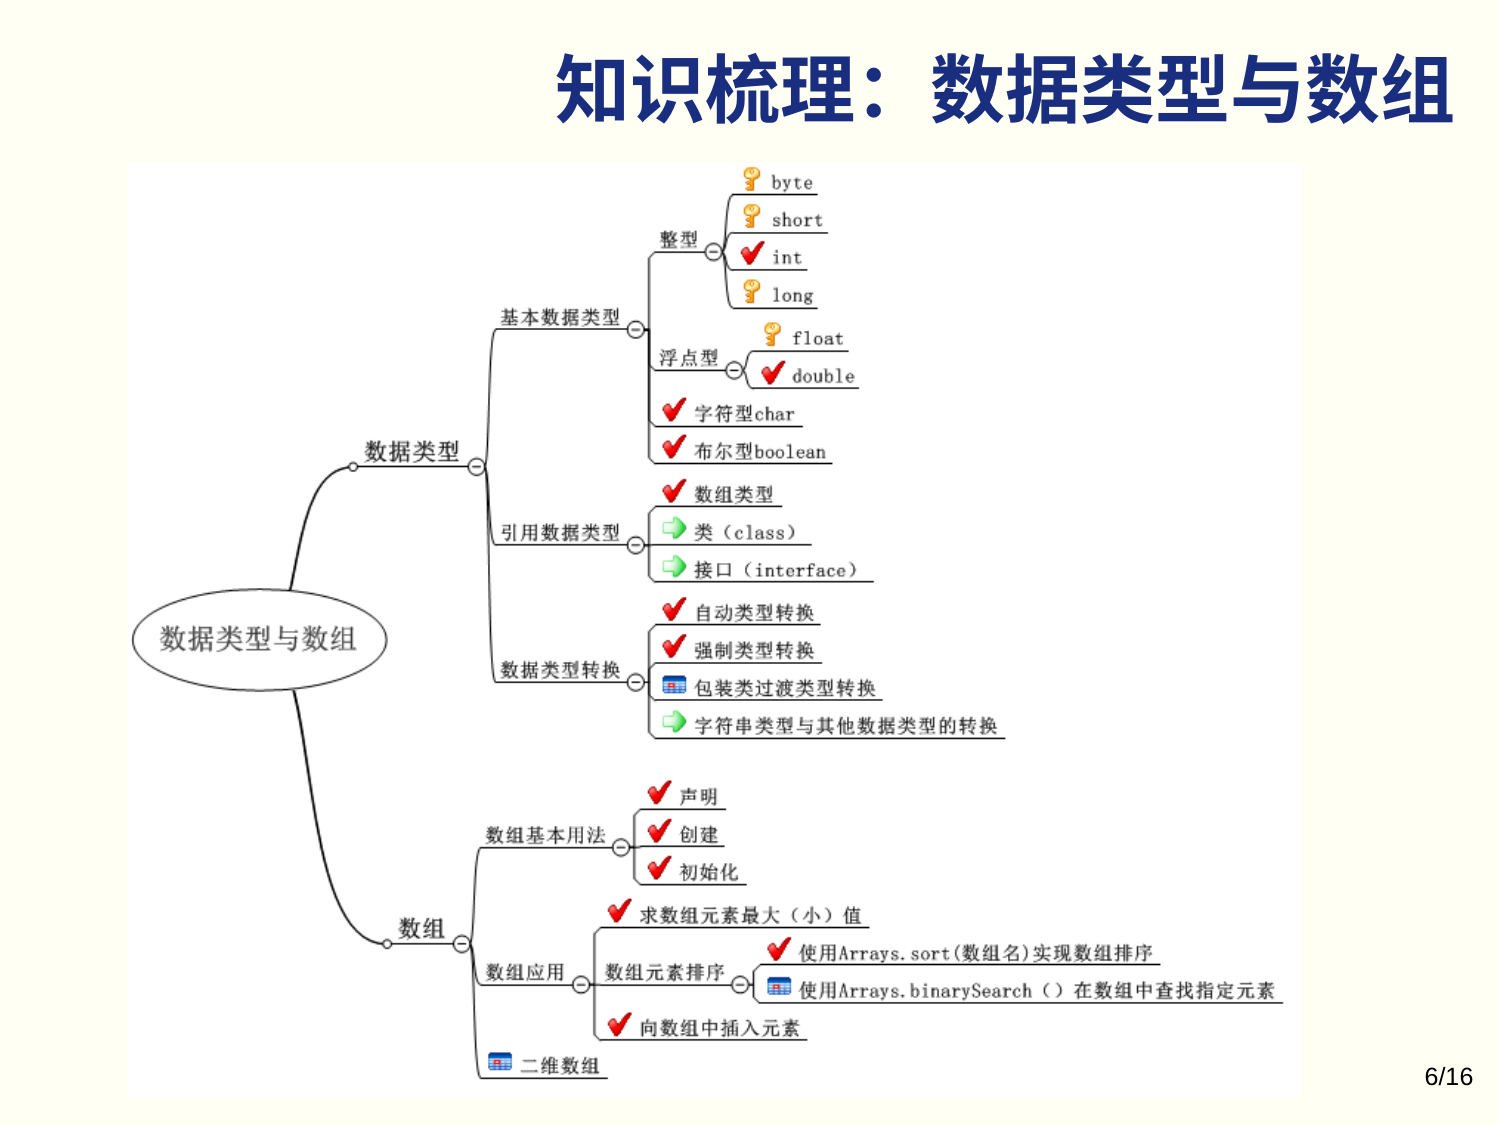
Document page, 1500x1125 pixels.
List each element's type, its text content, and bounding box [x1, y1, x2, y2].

title 知识梳理：数据类型与数组 [120, 34, 1471, 183]
slide_number /16 [1138, 1053, 1489, 1114]
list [128, 163, 1301, 1098]
